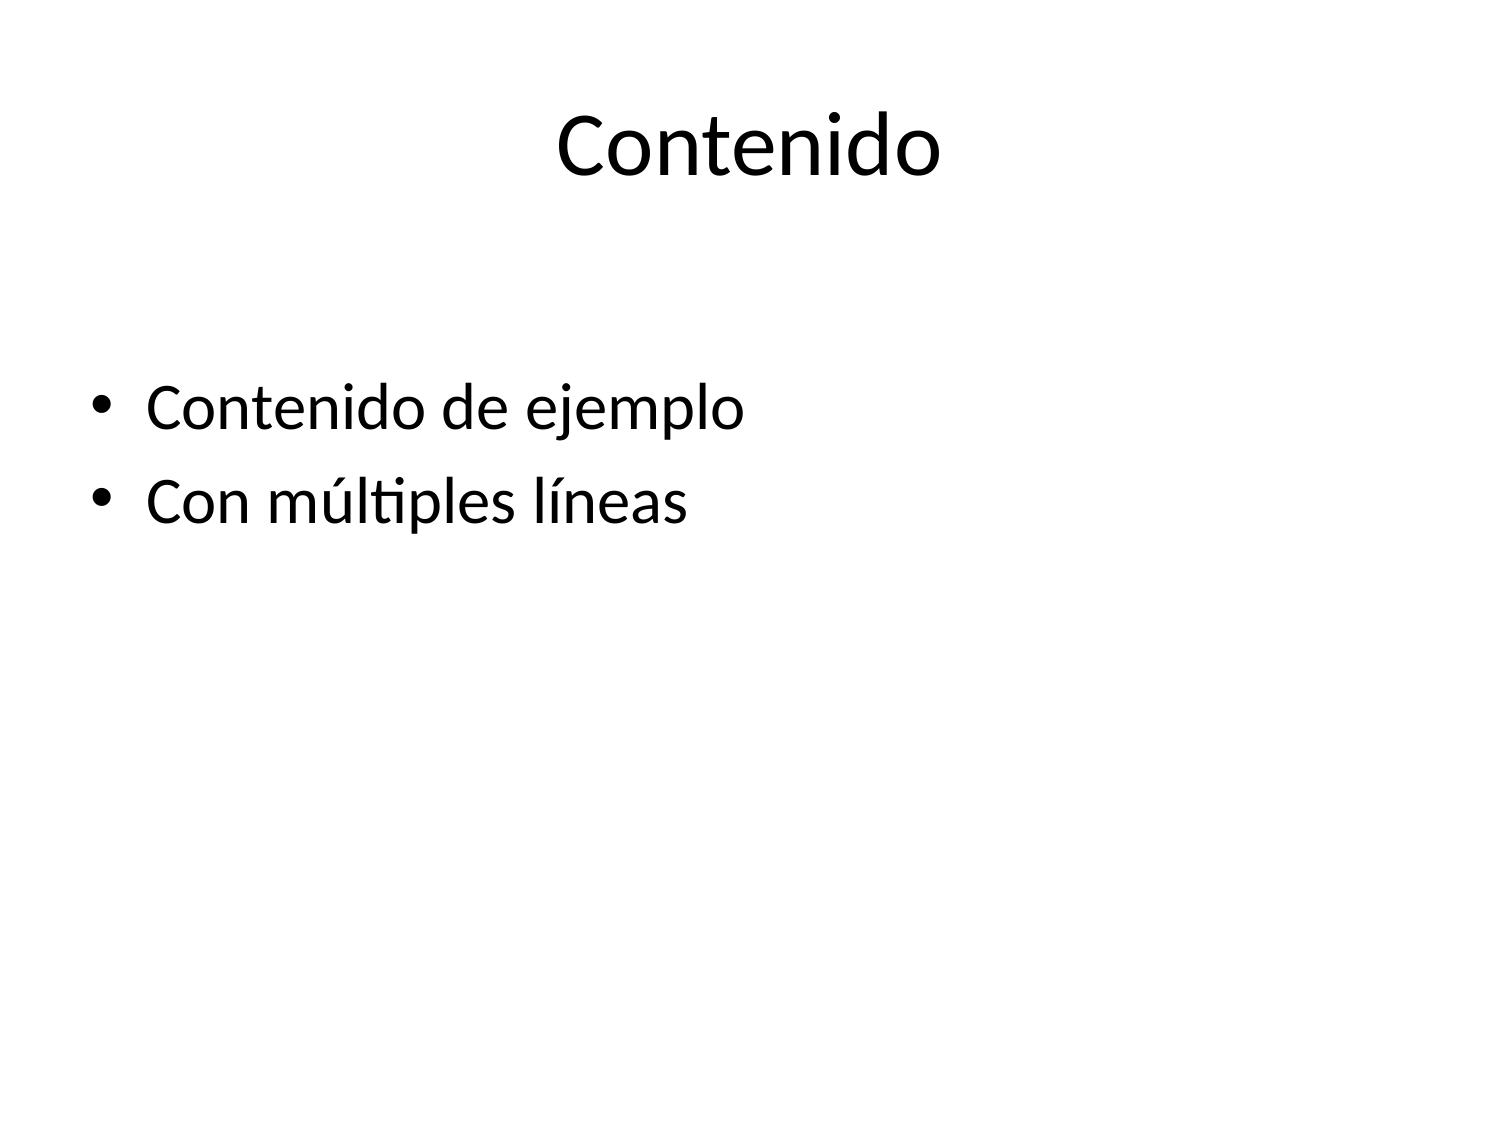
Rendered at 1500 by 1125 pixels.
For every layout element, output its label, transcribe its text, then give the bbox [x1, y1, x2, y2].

list Contenido de ejemplo Con múltiples líneas [75, 262, 1425, 1005]
title Contenido [75, 45, 1425, 233]
